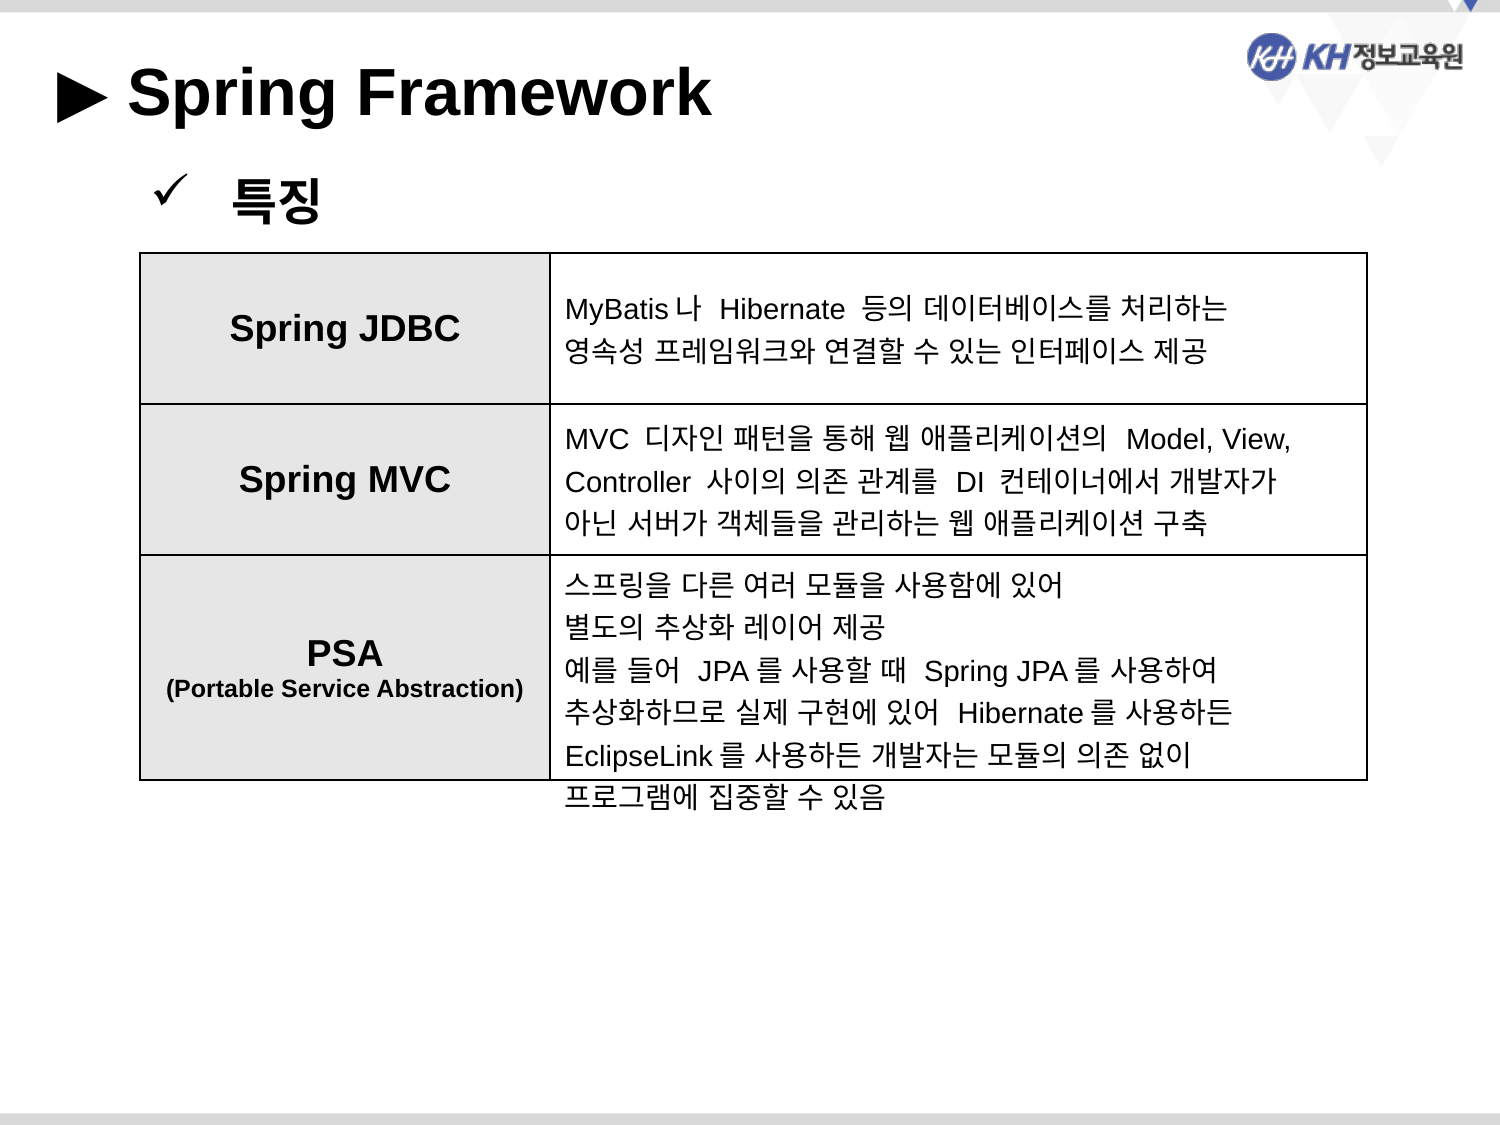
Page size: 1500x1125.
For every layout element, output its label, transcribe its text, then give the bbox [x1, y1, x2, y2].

table_cell PSA (Portable Service Abstraction) [141, 556, 549, 779]
picture [0, 0, 1500, 1113]
table_cell Spring MVC [141, 405, 549, 554]
table_cell 스프링을 다른 여러 모듈을 사용함에 있어 별도의 추상화 레이어 제공 예를 들어 JPA를 사용할 때 Spring JPA를 사용하여 추상화하므로 실제 구현에 있어 Hibernate를 사용하든 EclipseLink를 사용하든 개발자는 모듈의 의존 없이 프로그램에 집중할 수 있음 [551, 556, 1366, 779]
table_header Spring JDBC [141, 254, 549, 403]
text_box 특징 [134, 162, 339, 238]
text_box ▶ Spring Framework [42, 41, 1460, 137]
table_cell MVC 디자인 패턴을 통해 웹 애플리케이션의 Model, View, Controller 사이의 의존 관계를 DI 컨테이너에서 개발자가 아닌 서버가 객체들을 관리하는 웹 애플리케이션 구축 [551, 405, 1366, 554]
table_header MyBatis나 Hibernate 등의 데이터베이스를 처리하는 영속성 프레임워크와 연결할 수 있는 인터페이스 제공 [551, 254, 1366, 403]
